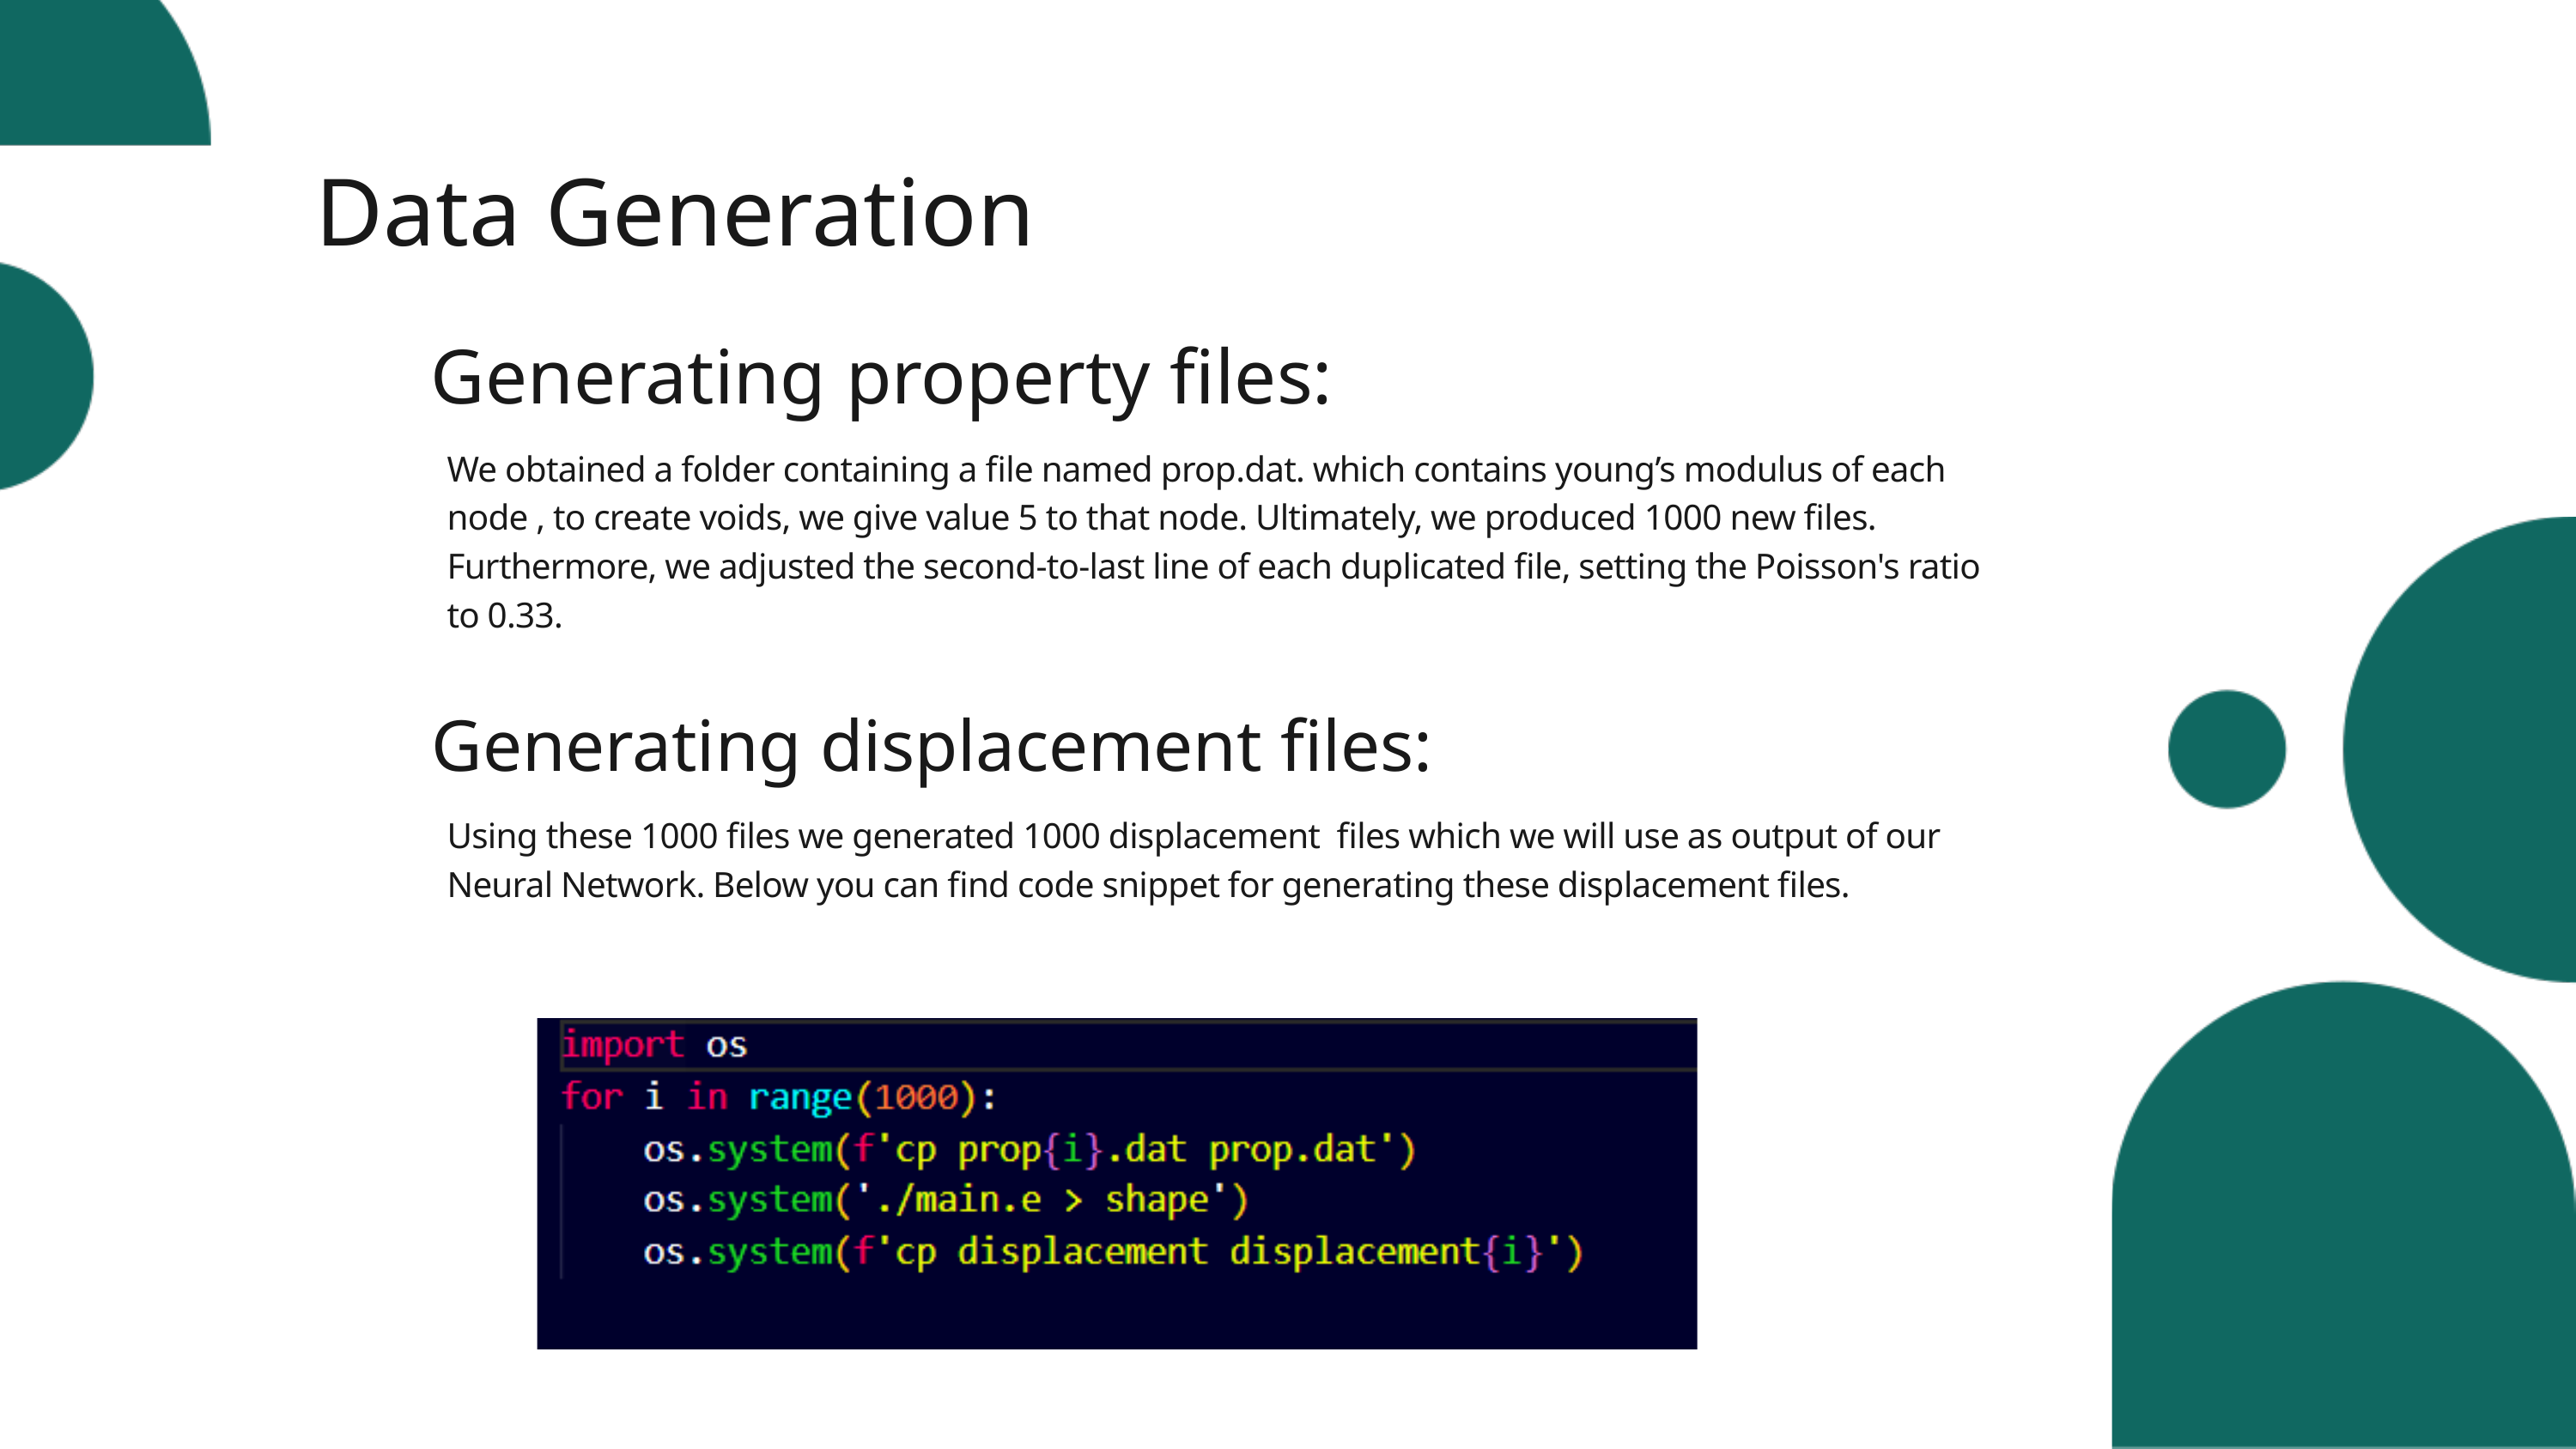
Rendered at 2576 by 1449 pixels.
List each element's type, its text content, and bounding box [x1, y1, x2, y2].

text_box Generating property files: [401, 313, 1364, 419]
text_box Using these 1000 files we generated 1000 displacement files which we will use as output of our Neural Network. Below you can find code snippet for generating these displacement files. [447, 807, 1995, 905]
text_box Data Generation [285, 134, 1066, 265]
text_box We obtained a folder containing a file named prop.dat. which contains young’s modulus of each node , to create voids, we give value 5 to that node. Ultimately, we produced 1000 new files. Furthermore, we adjusted the second-to-last line of each duplicated file, setting the Poisson's ratio to 0.33. [447, 440, 1995, 635]
text_box [0, 0, 211, 494]
text_box Generating displacement files: [401, 687, 1464, 785]
text_box [2111, 517, 2576, 1449]
text_box [537, 1018, 1698, 1349]
